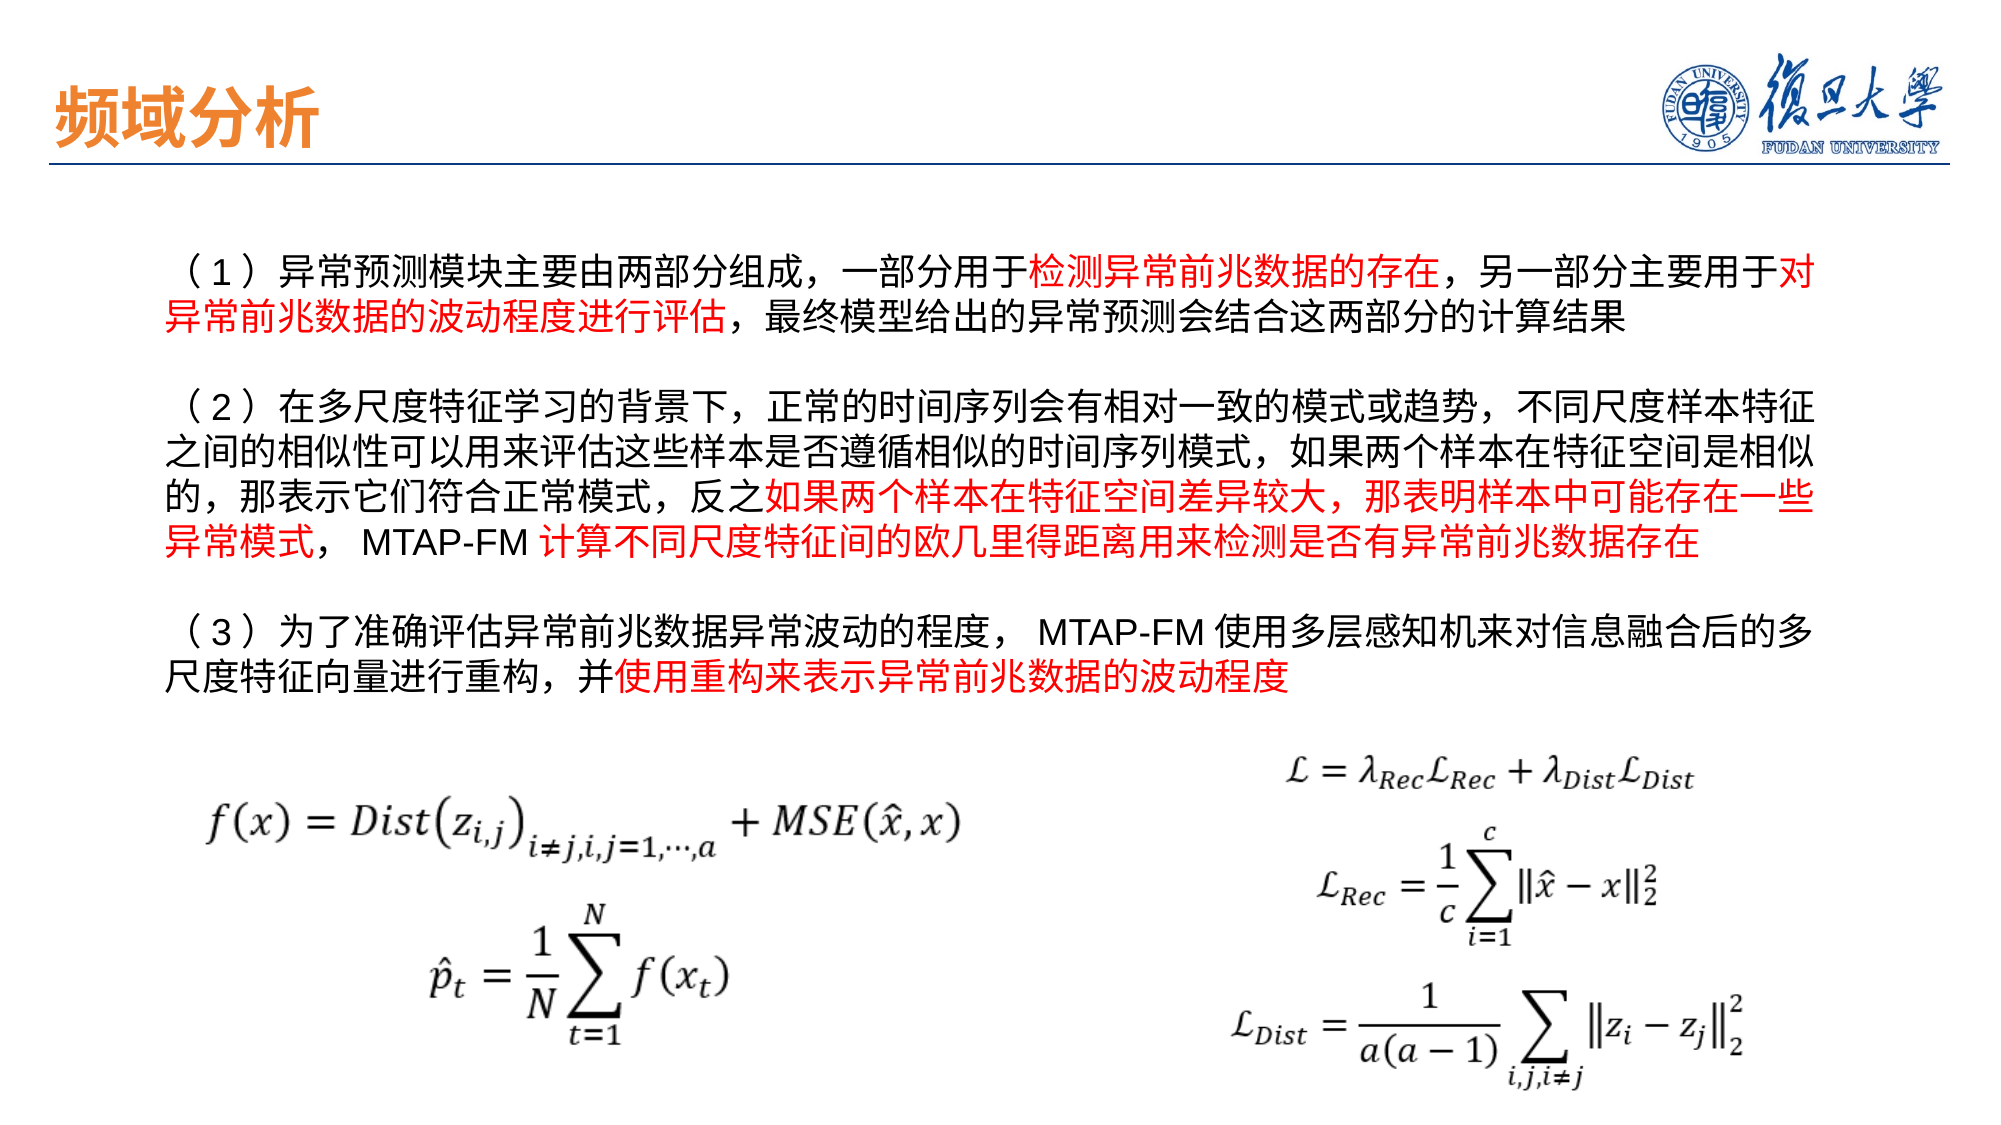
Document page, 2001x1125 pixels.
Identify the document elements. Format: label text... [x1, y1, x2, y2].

picture [180, 782, 1001, 1057]
text_box 频域分析 [39, 68, 1139, 164]
picture [1652, 45, 1951, 158]
text_box （1）异常预测模块主要由两部分组成，一部分用于检测异常前兆数据的存在，另一部分主要用于对异常前兆数据的波动程度进行评估，最终模型给出的异常预测会结合这两部分的计算结果 （2）在多尺度特征学习的背景下，正常的时间序列会有相对一致的模式或趋势，不同尺度样本特征之间的相似性可以用来评估这些样本是否遵循相似的时间序列模式，如果两个样本在特征空间是相似的，那表示它们符合正常模式，反之如果两个样本在特征空间差异较大，那表明样本中可能存在一些异常模式，MTAP-FM计算不同尺度特征间的欧几里得距离用来检测是否有异常前兆数据存在 （3）为了准确评估异常前兆数据异常波动的程度，MTAP-FM使用多层感知机来对信息融合后的多尺度特征向量进行重构，并使用重构来表示异常前兆数据的波动程度 [150, 240, 1850, 706]
picture [1179, 738, 1776, 1100]
